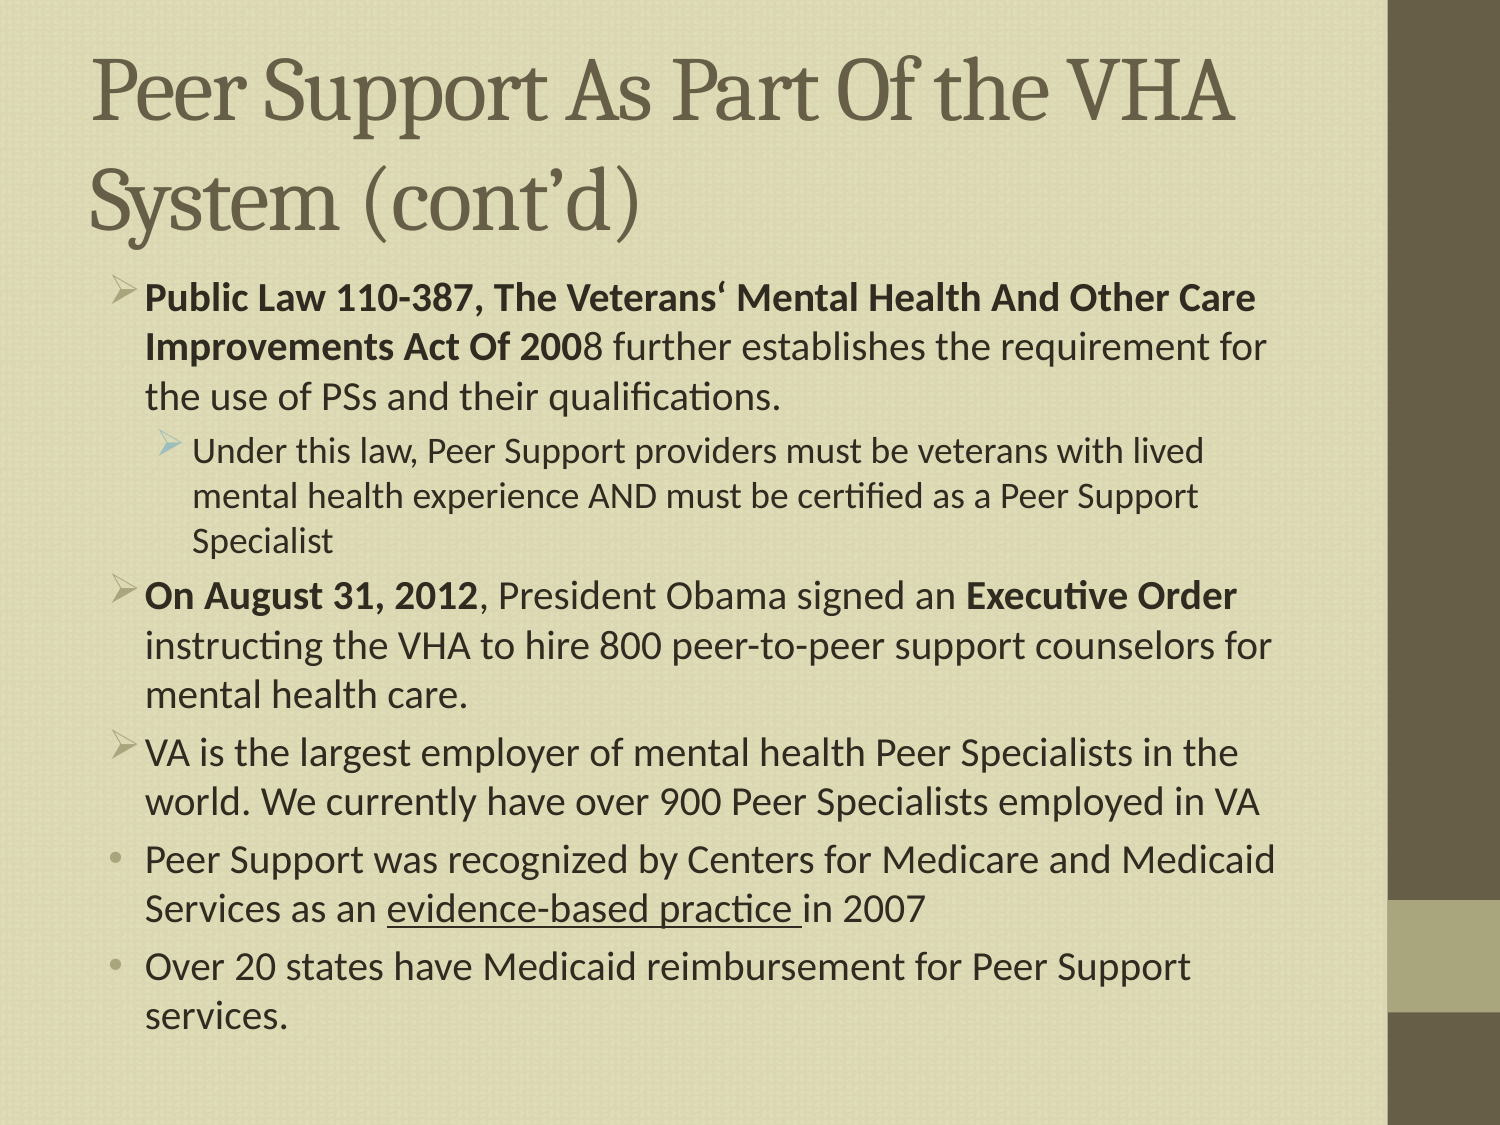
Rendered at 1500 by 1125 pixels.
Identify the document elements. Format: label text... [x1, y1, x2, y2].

title Peer Support As Part Of the VHA System (cont’d) [75, 45, 1325, 233]
list Public Law 110-387, The Veterans‘ Mental Health And Other Care Improvements Act Of 2008 further establishes the requirement for the use of PSs and their qualifications. Under this law, Peer Support providers must be veterans with lived mental health experience AND must be certified as a Peer Support Specialist On August 31, 2012, President Obama signed an Executive Order instructing the VHA to hire 800 peer-to-peer support counselors for mental health care. VA is the largest employer of mental health Peer Specialists in the world. We currently have over 900 Peer Specialists employed in VA Peer Support was recognized by Centers for Medicare and Medicaid Services as an evidence-based practice in 2007 Over 20 states have Medicaid reimbursement for Peer Support services. [75, 262, 1325, 1050]
